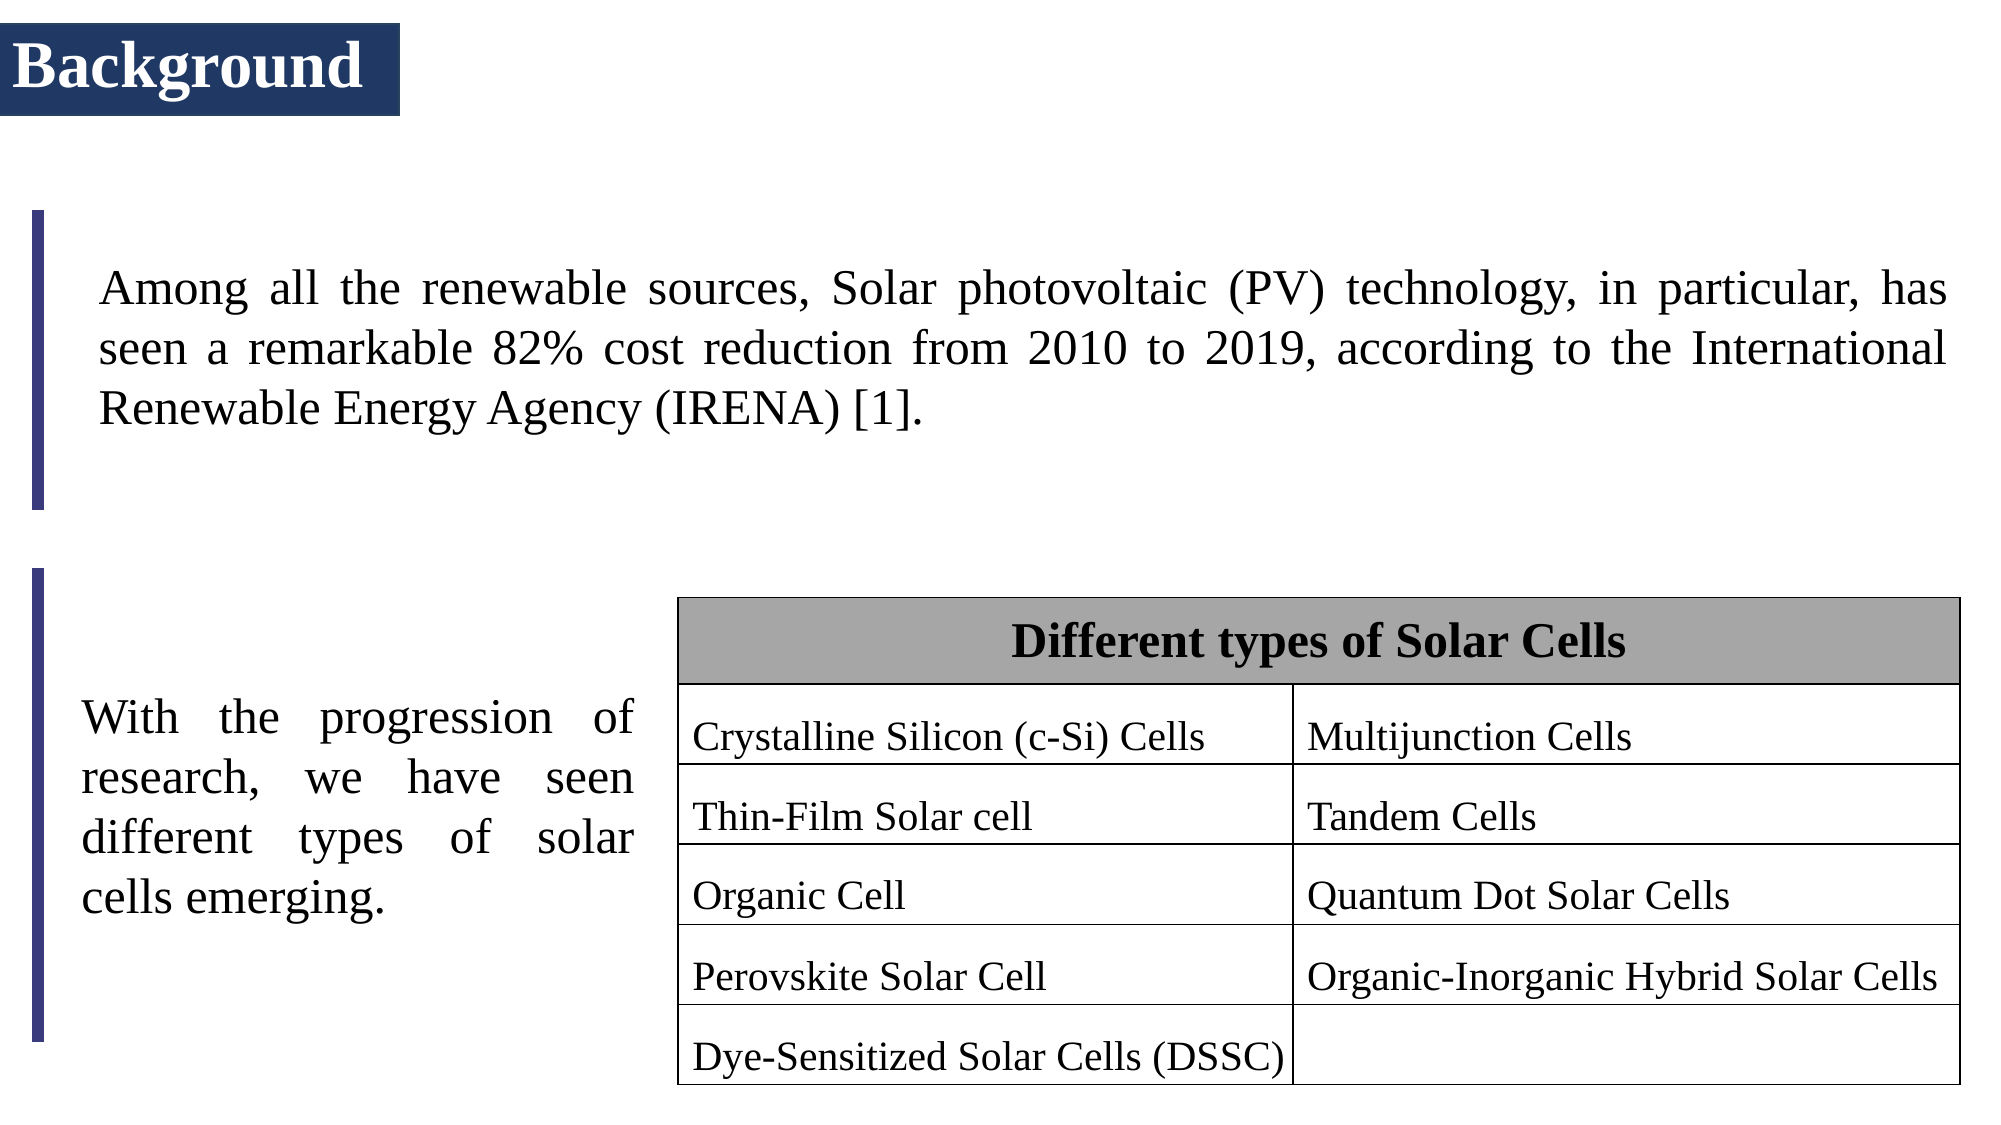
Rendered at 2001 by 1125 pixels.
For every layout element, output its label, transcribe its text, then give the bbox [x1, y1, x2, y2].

table_cell Multijunction Cells [1294, 685, 1959, 763]
table_cell Organic-Inorganic Hybrid Solar Cells [1294, 925, 1959, 1004]
table_cell Dye-Sensitized Solar Cells (DSSC) [679, 1005, 1292, 1084]
table_cell Crystalline Silicon (c-Si) Cells [679, 685, 1292, 763]
text_box With the progression of research, we have seen different types of solar cells emerging. [66, 676, 650, 932]
text_box Background [0, 22, 649, 139]
table_cell Tandem Cells [1294, 765, 1959, 843]
table_cell Quantum Dot Solar Cells [1294, 845, 1959, 924]
table_cell Organic Cell [679, 845, 1292, 924]
table_cell [1294, 1005, 1959, 1084]
table_cell Thin-Film Solar cell [679, 765, 1292, 843]
table_header Different types of Solar Cells [679, 598, 1959, 683]
table_cell Perovskite Solar Cell [679, 925, 1292, 1004]
text_box Among all the renewable sources, Solar photovoltaic (PV) technology, in particular, has seen a remarkable 82% cost reduction from 2010 to 2019, according to the International Renewable Energy Agency (IRENA) [1]. [83, 247, 1964, 503]
